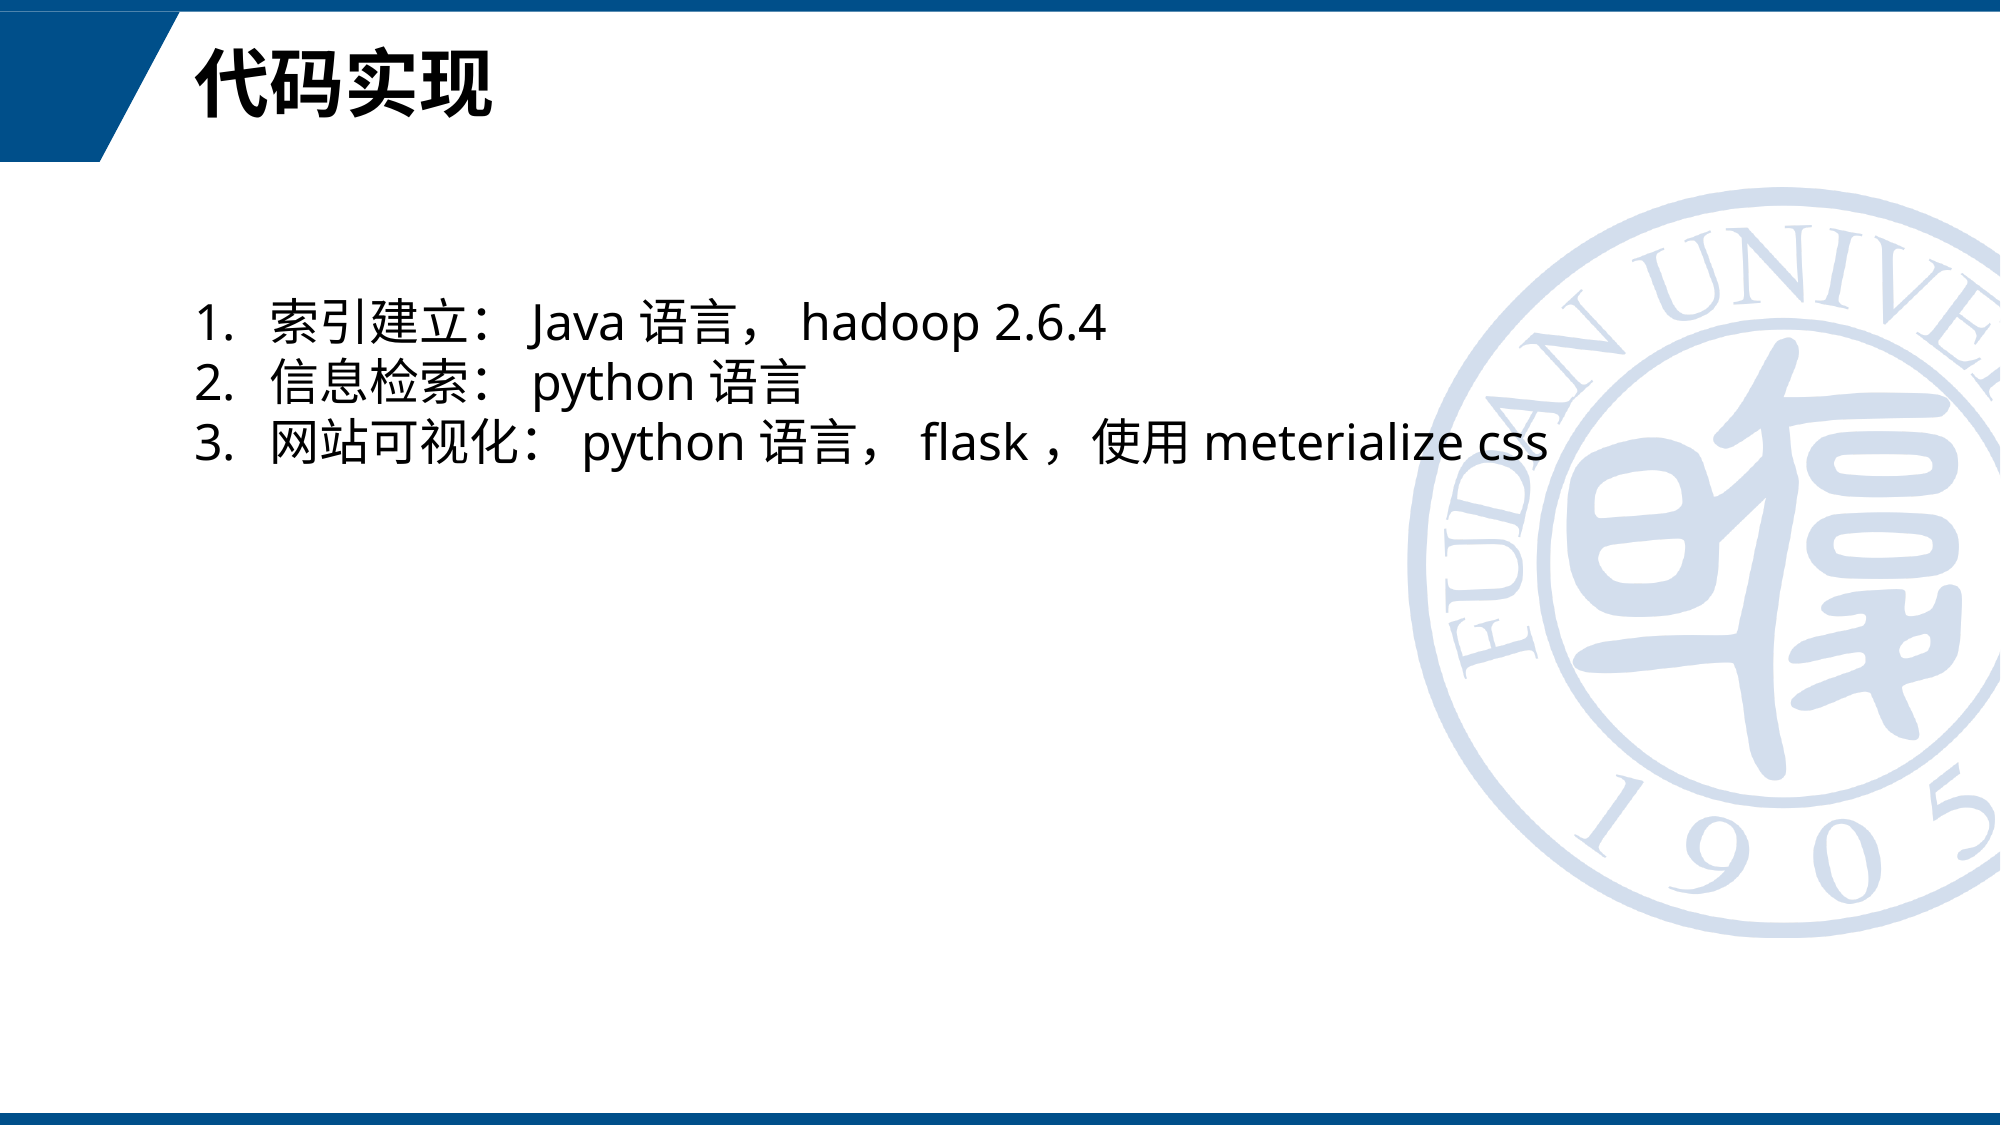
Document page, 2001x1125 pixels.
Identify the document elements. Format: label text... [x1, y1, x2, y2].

title 代码实现 [179, 11, 1863, 162]
text_box 索引建立：Java语言，hadoop 2.6.4 信息检索：python语言 网站可视化：python语言，flask，使用meterialize css [179, 283, 1668, 478]
